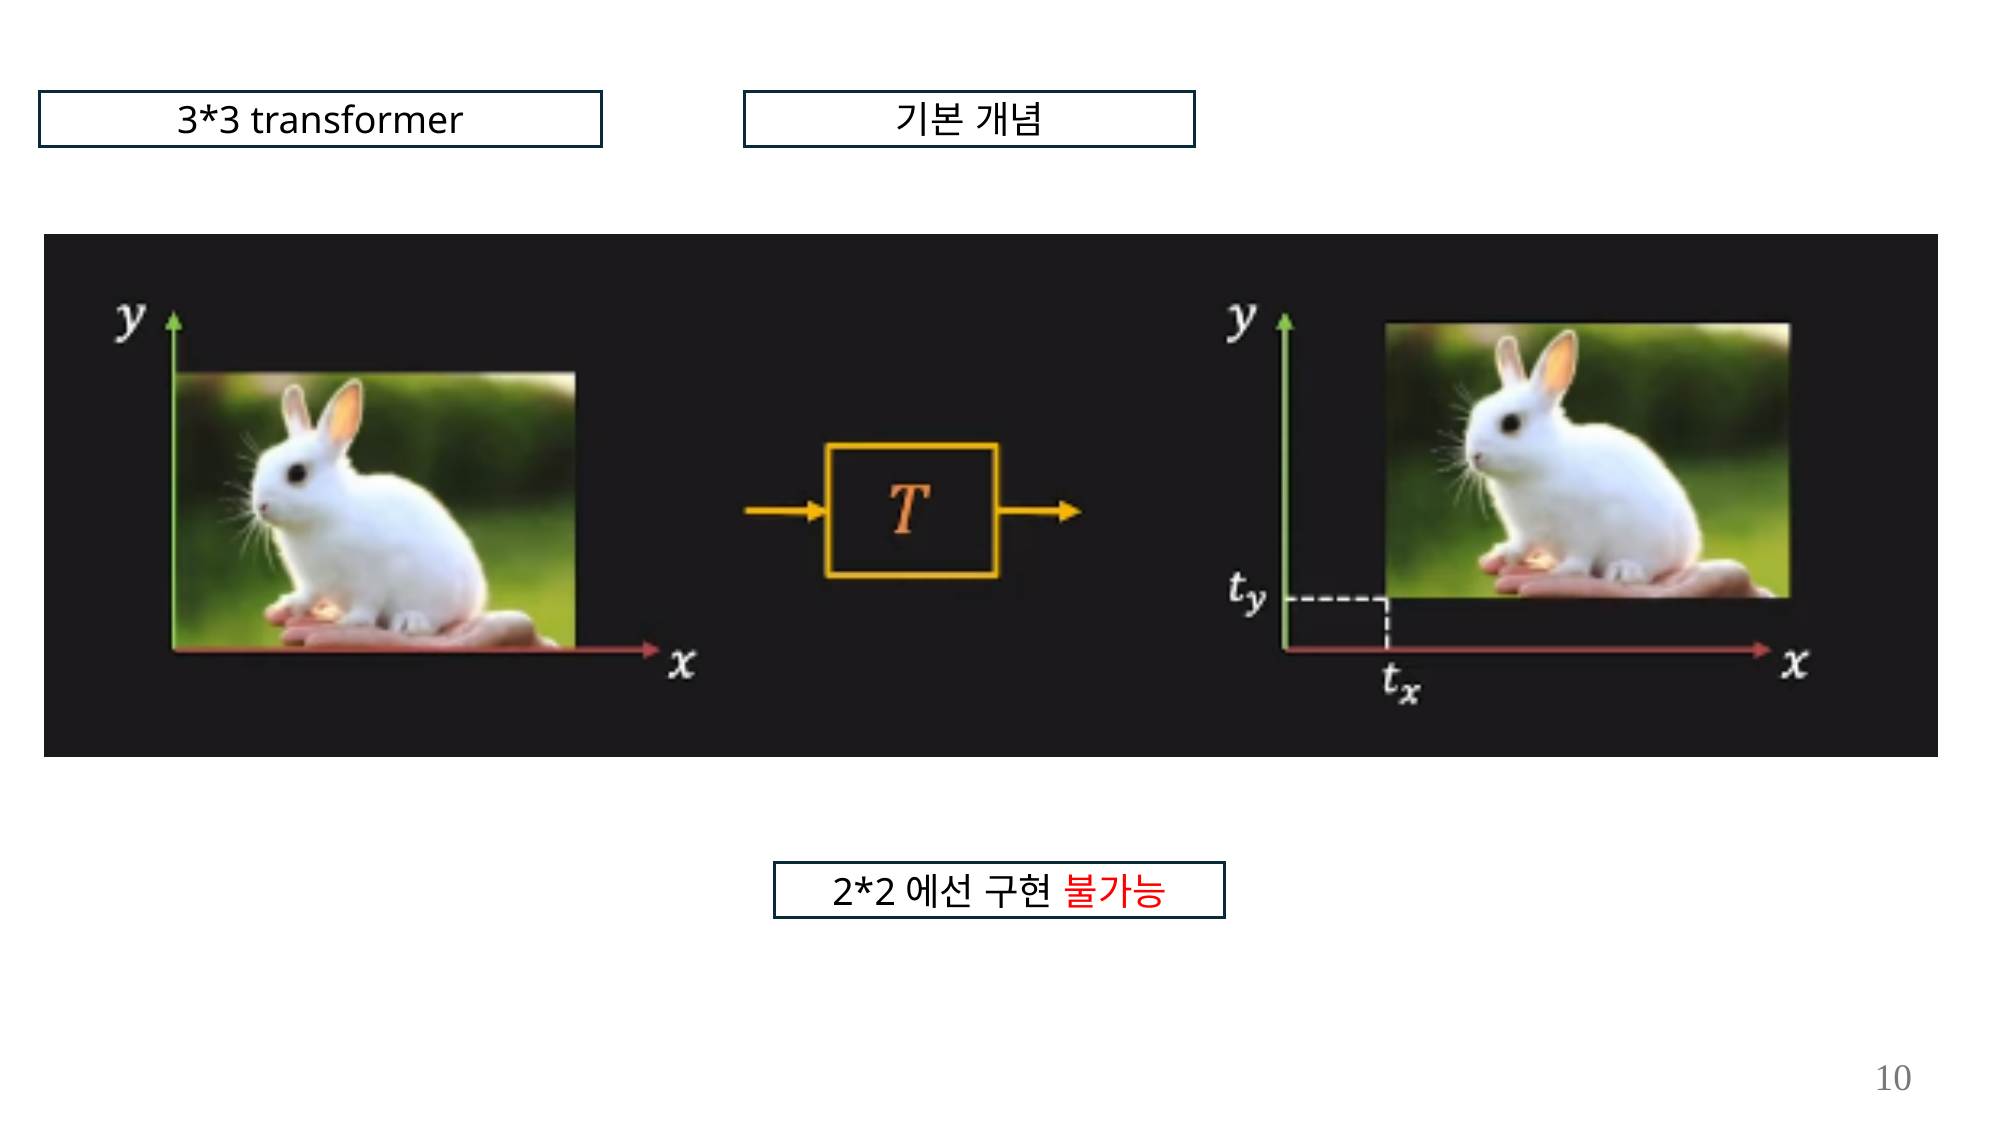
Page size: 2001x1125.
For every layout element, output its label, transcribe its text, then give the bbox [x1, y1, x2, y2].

text_box 2*2에선 구현 불가능 [773, 861, 1226, 919]
text_box 3*3 transformer [38, 90, 603, 148]
slide_number 10 [1477, 1045, 1928, 1106]
picture [44, 234, 1939, 758]
text_box 기본 개념 [743, 90, 1196, 148]
